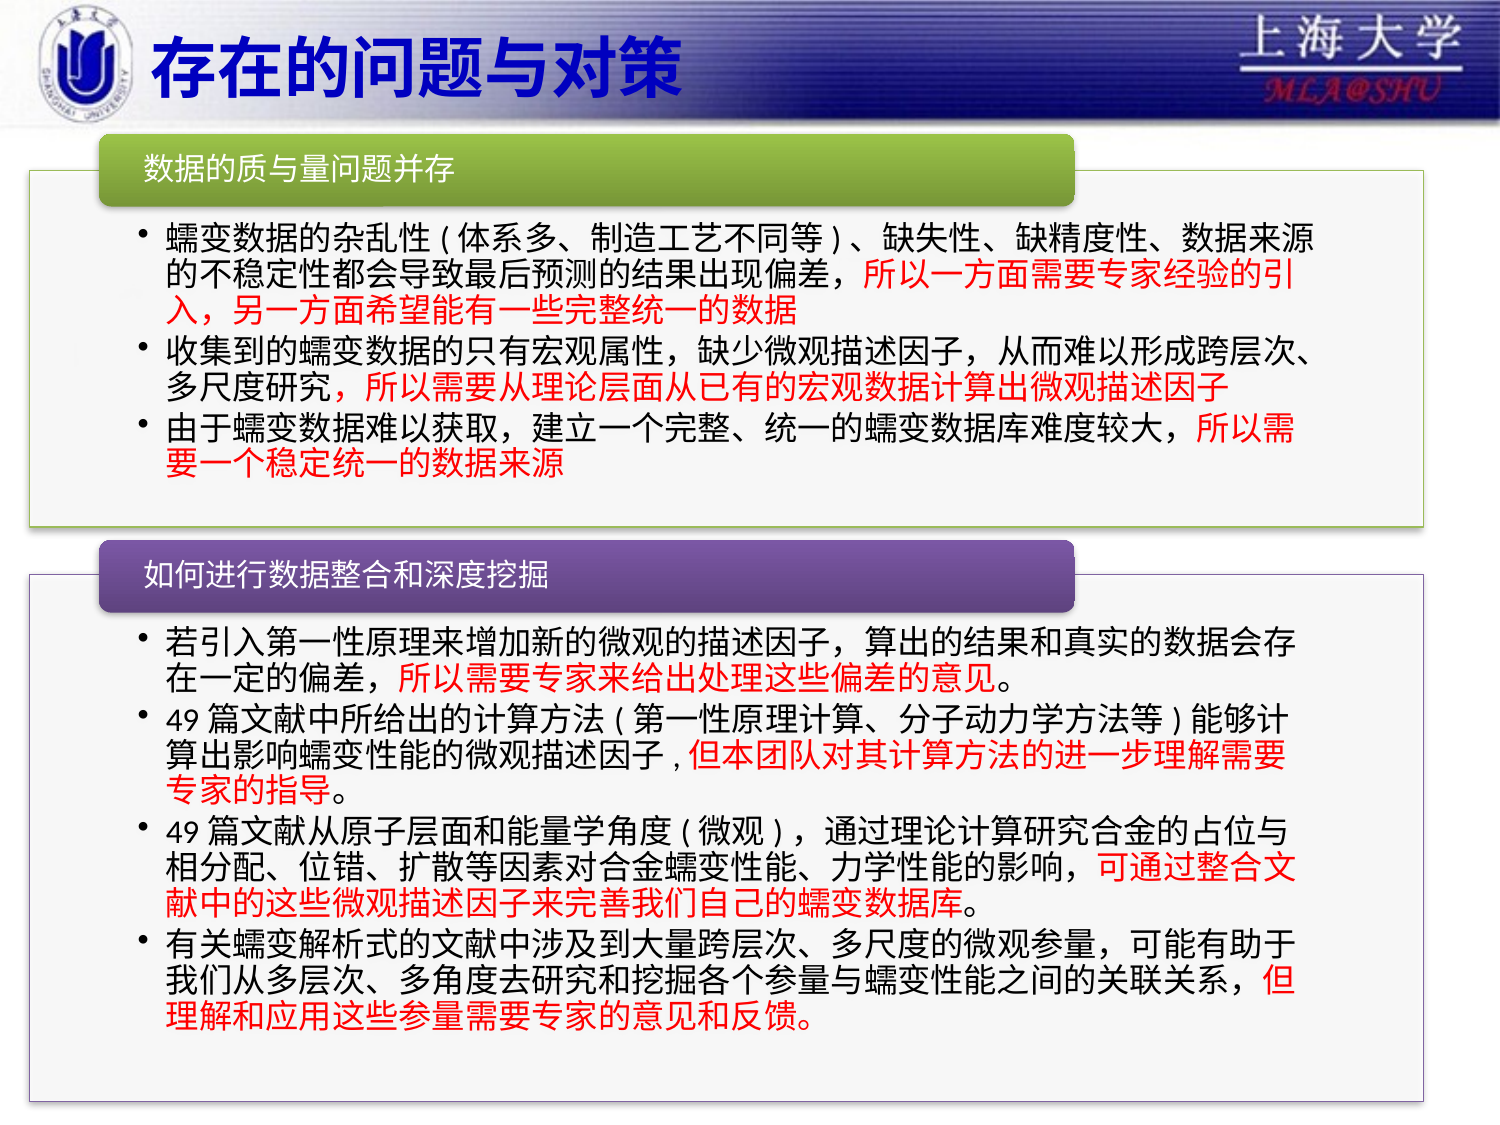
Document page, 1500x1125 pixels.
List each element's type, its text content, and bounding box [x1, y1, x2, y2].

picture [0, 0, 1500, 1125]
title 存在的问题与对策 [135, 0, 1486, 132]
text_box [29, 131, 1424, 1107]
